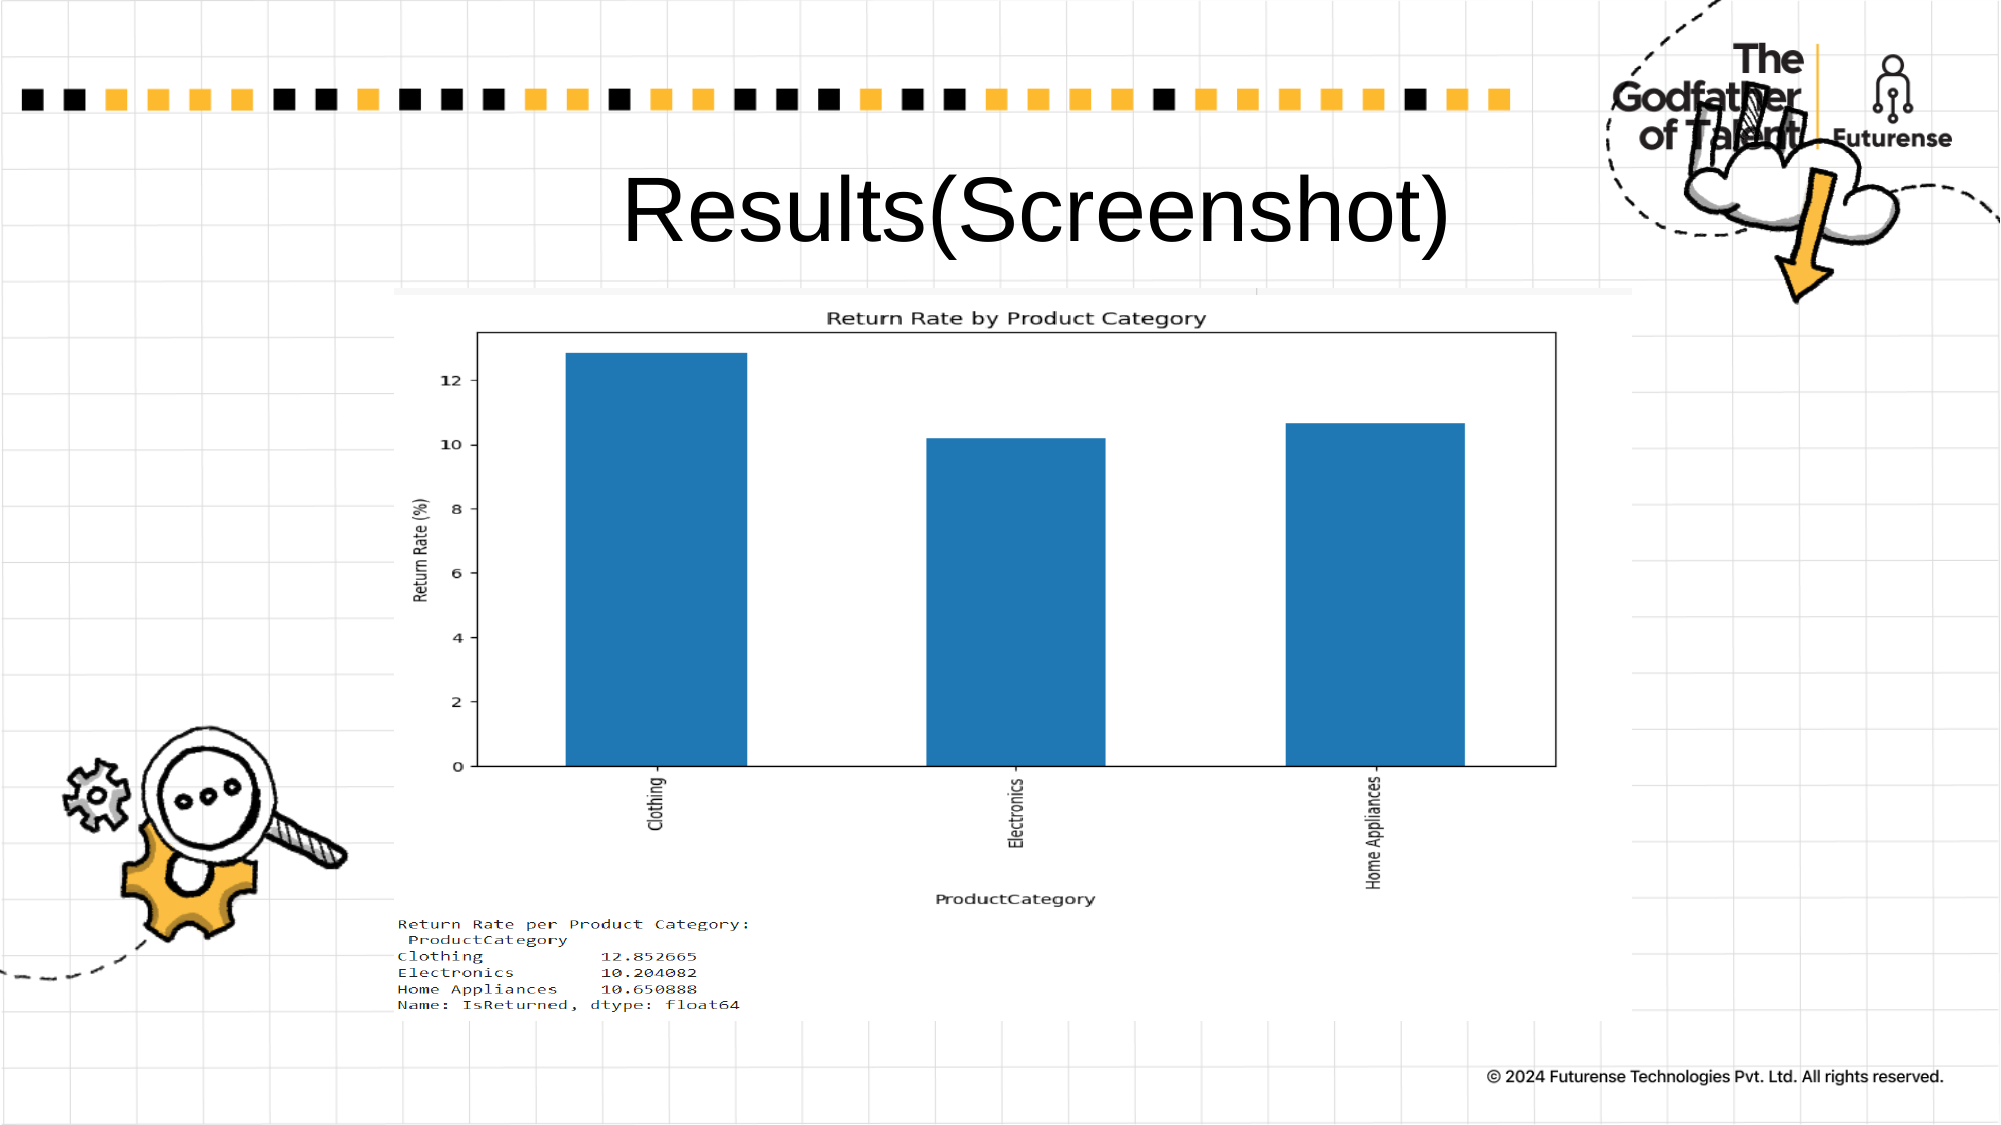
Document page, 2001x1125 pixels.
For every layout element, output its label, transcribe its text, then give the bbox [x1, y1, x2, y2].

title Results(Screenshot) [606, 103, 1841, 321]
picture [0, 0, 2001, 1125]
